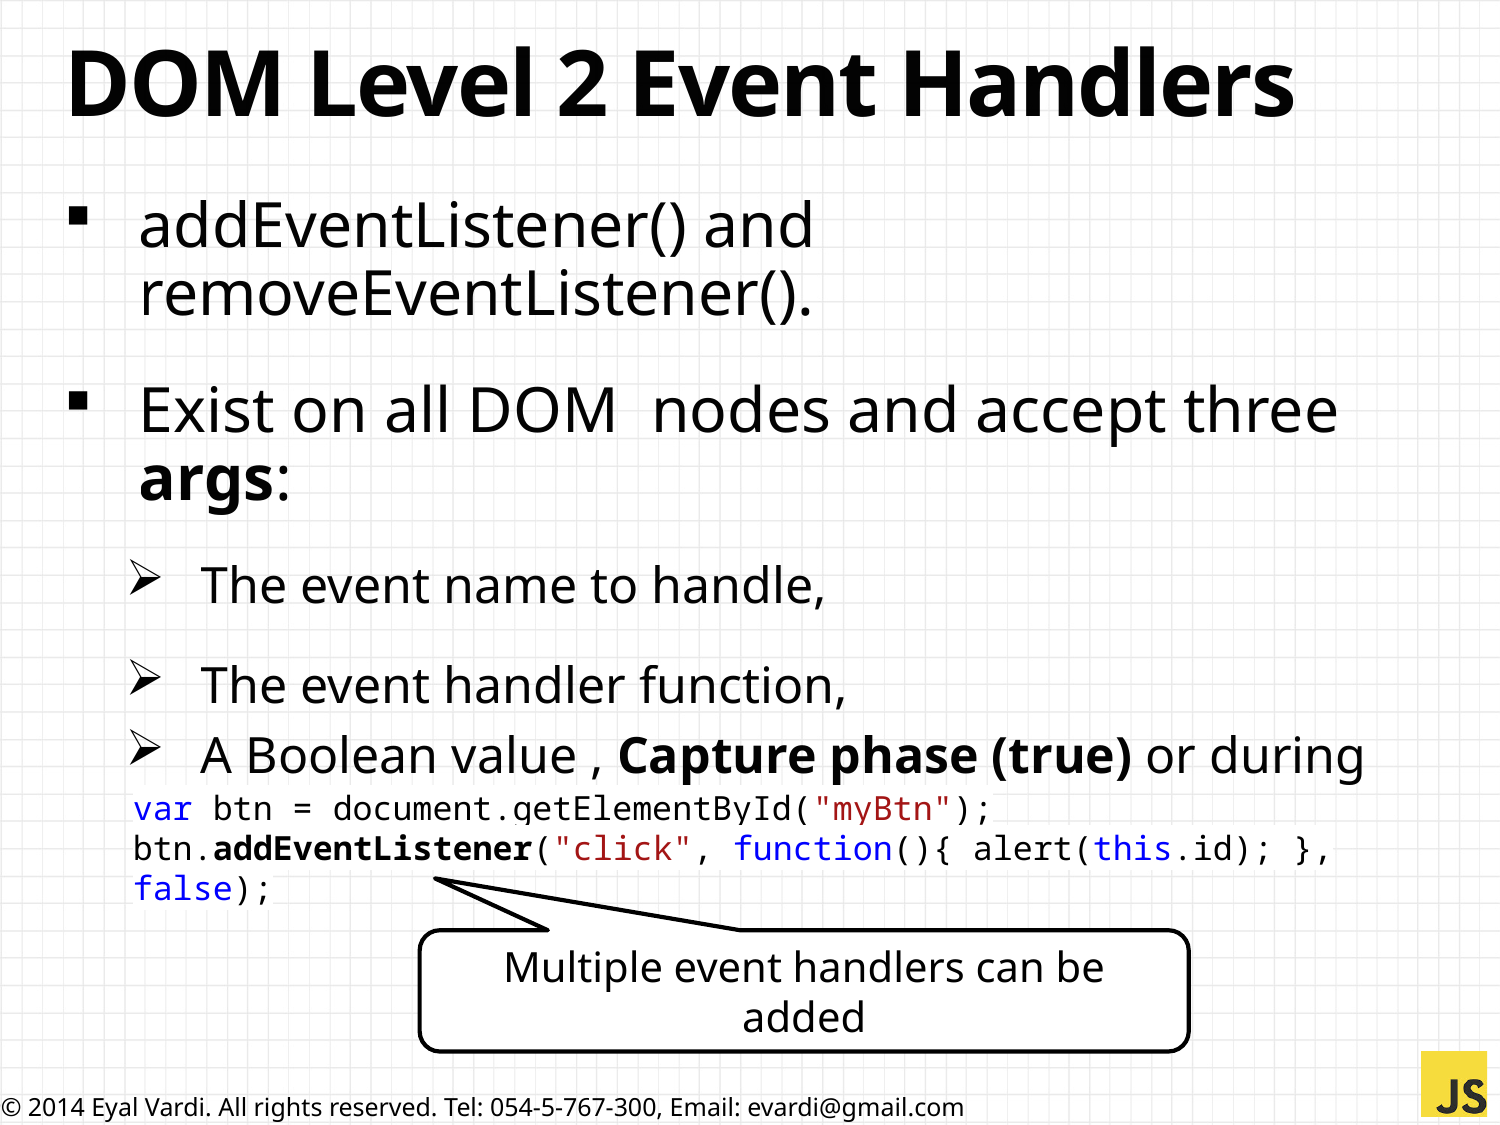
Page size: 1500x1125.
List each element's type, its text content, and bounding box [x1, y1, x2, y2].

text_box var btn = document.getElementById("myBtn"); btn.addEventListener("click", function(){ alert(this.id); }, false); [118, 779, 1419, 915]
list addEventListener() and removeEventListener(). Exist on all DOM nodes and accept three args: The event name to handle, The event handler function, A Boolean value , Capture phase (true) or during the bubble phase (false). [63, 193, 1436, 724]
text_box Multiple event handlers can be added [417, 876, 1191, 1054]
title DOM Level 2 Event Handlers [63, 37, 1436, 138]
picture [0, 0, 1500, 1125]
